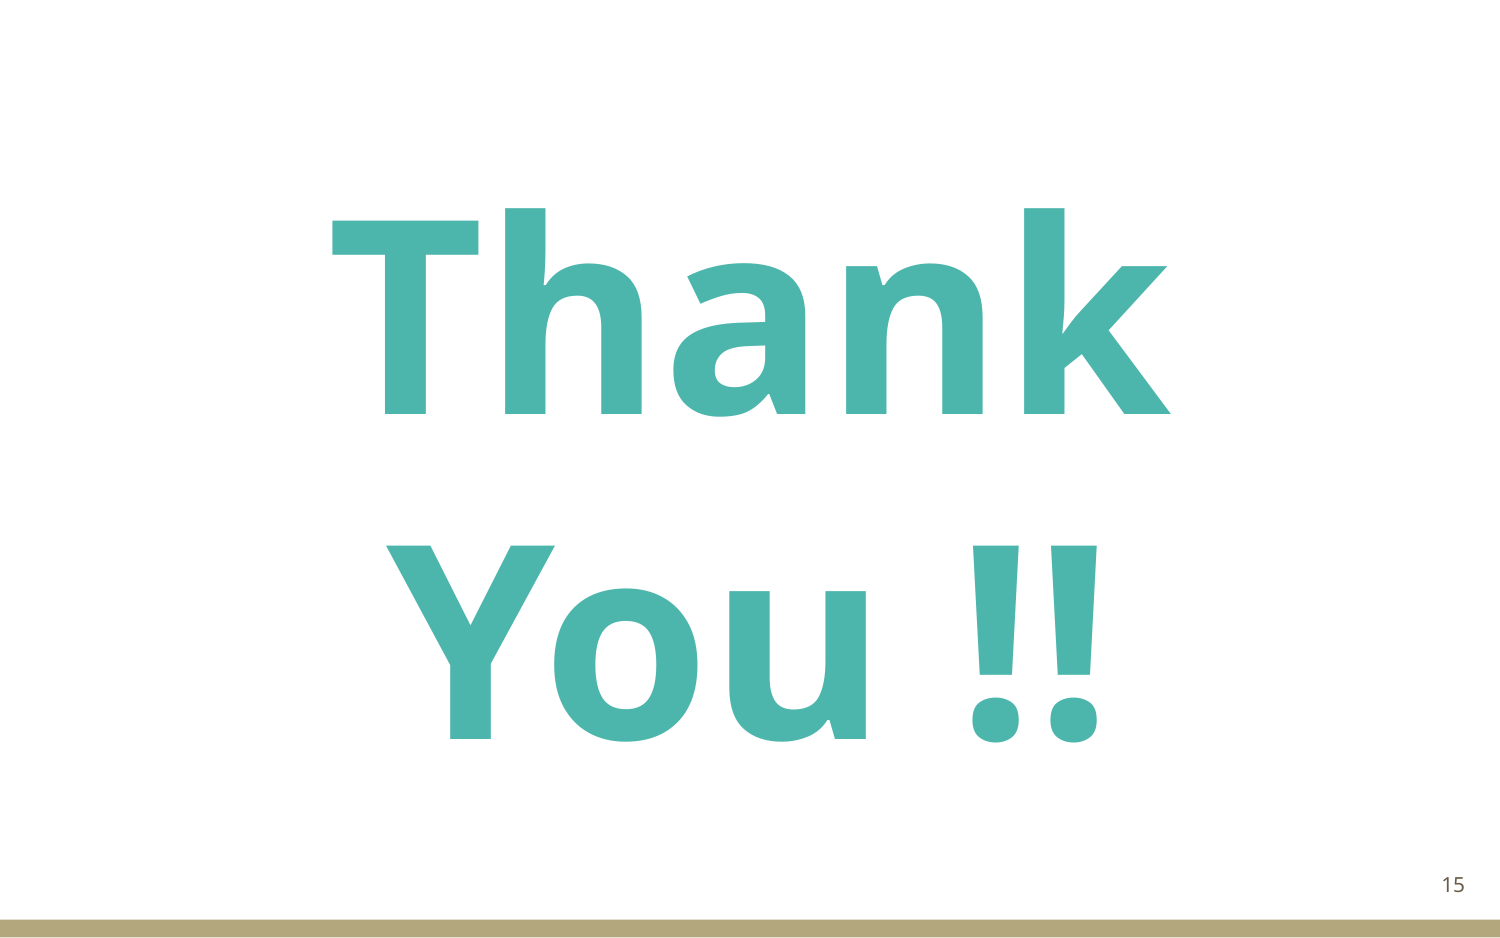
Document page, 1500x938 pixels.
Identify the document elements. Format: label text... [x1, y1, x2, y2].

title Thank You !! [51, 328, 1449, 609]
slide_number ‹#› [1389, 849, 1480, 922]
